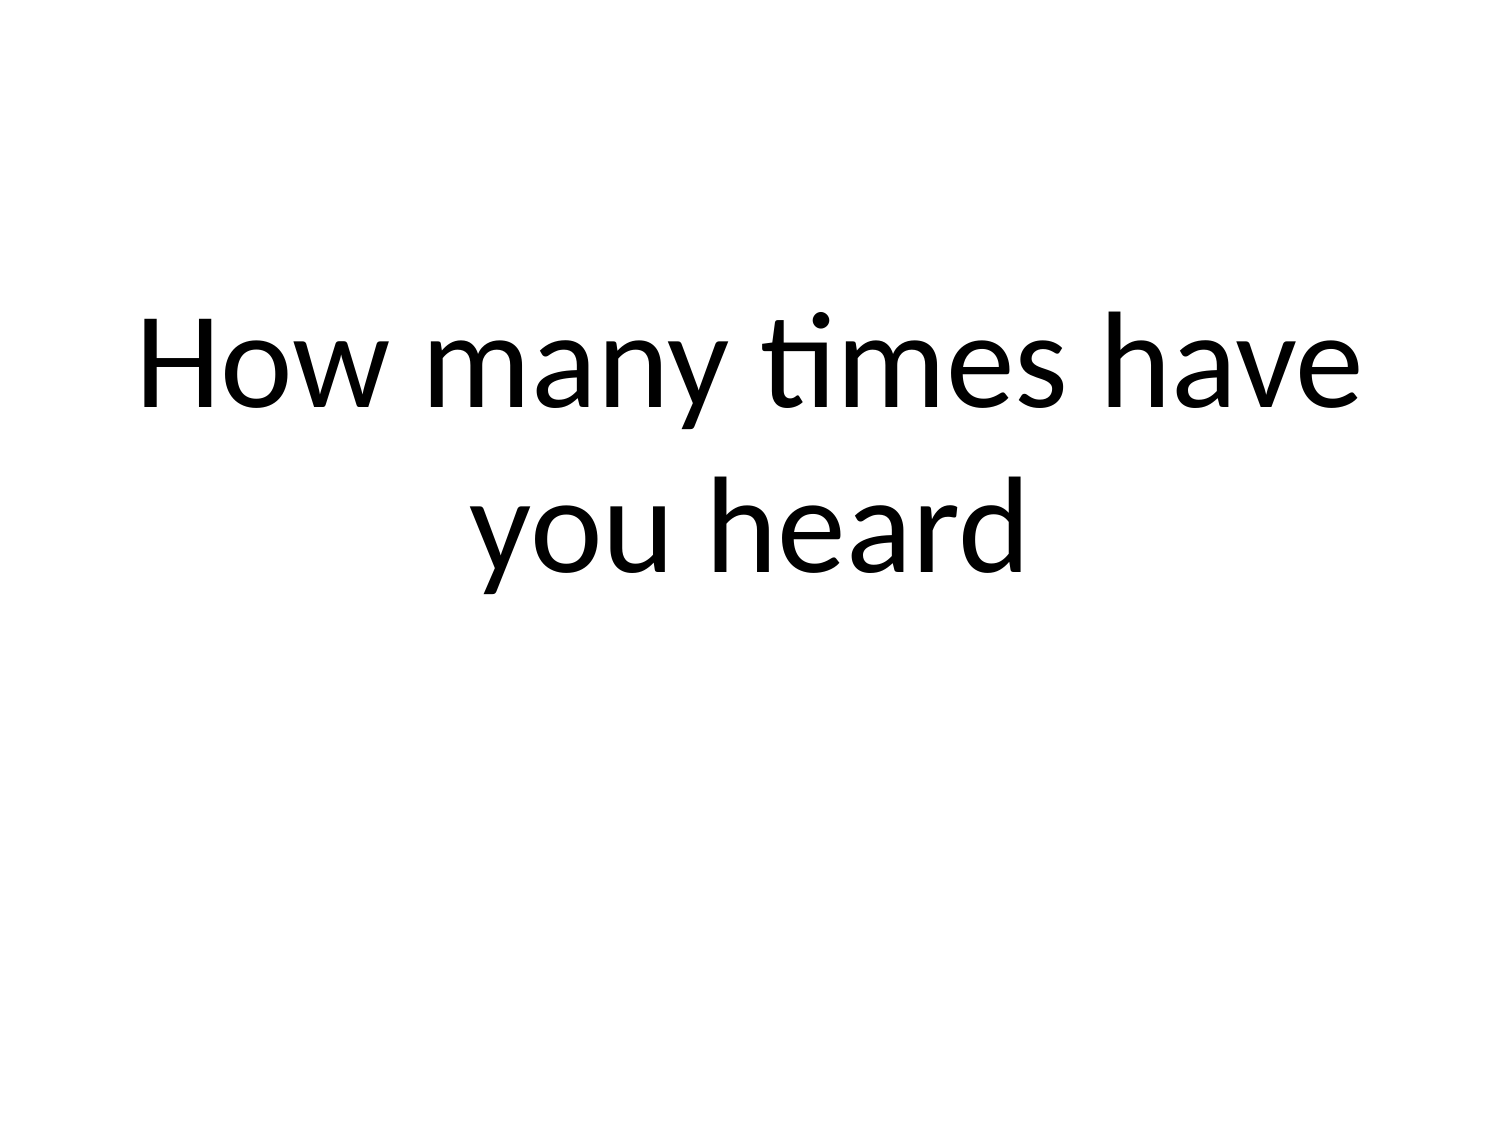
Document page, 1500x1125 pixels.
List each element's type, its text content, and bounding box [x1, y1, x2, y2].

list How many times have you heard [75, 262, 1425, 1005]
